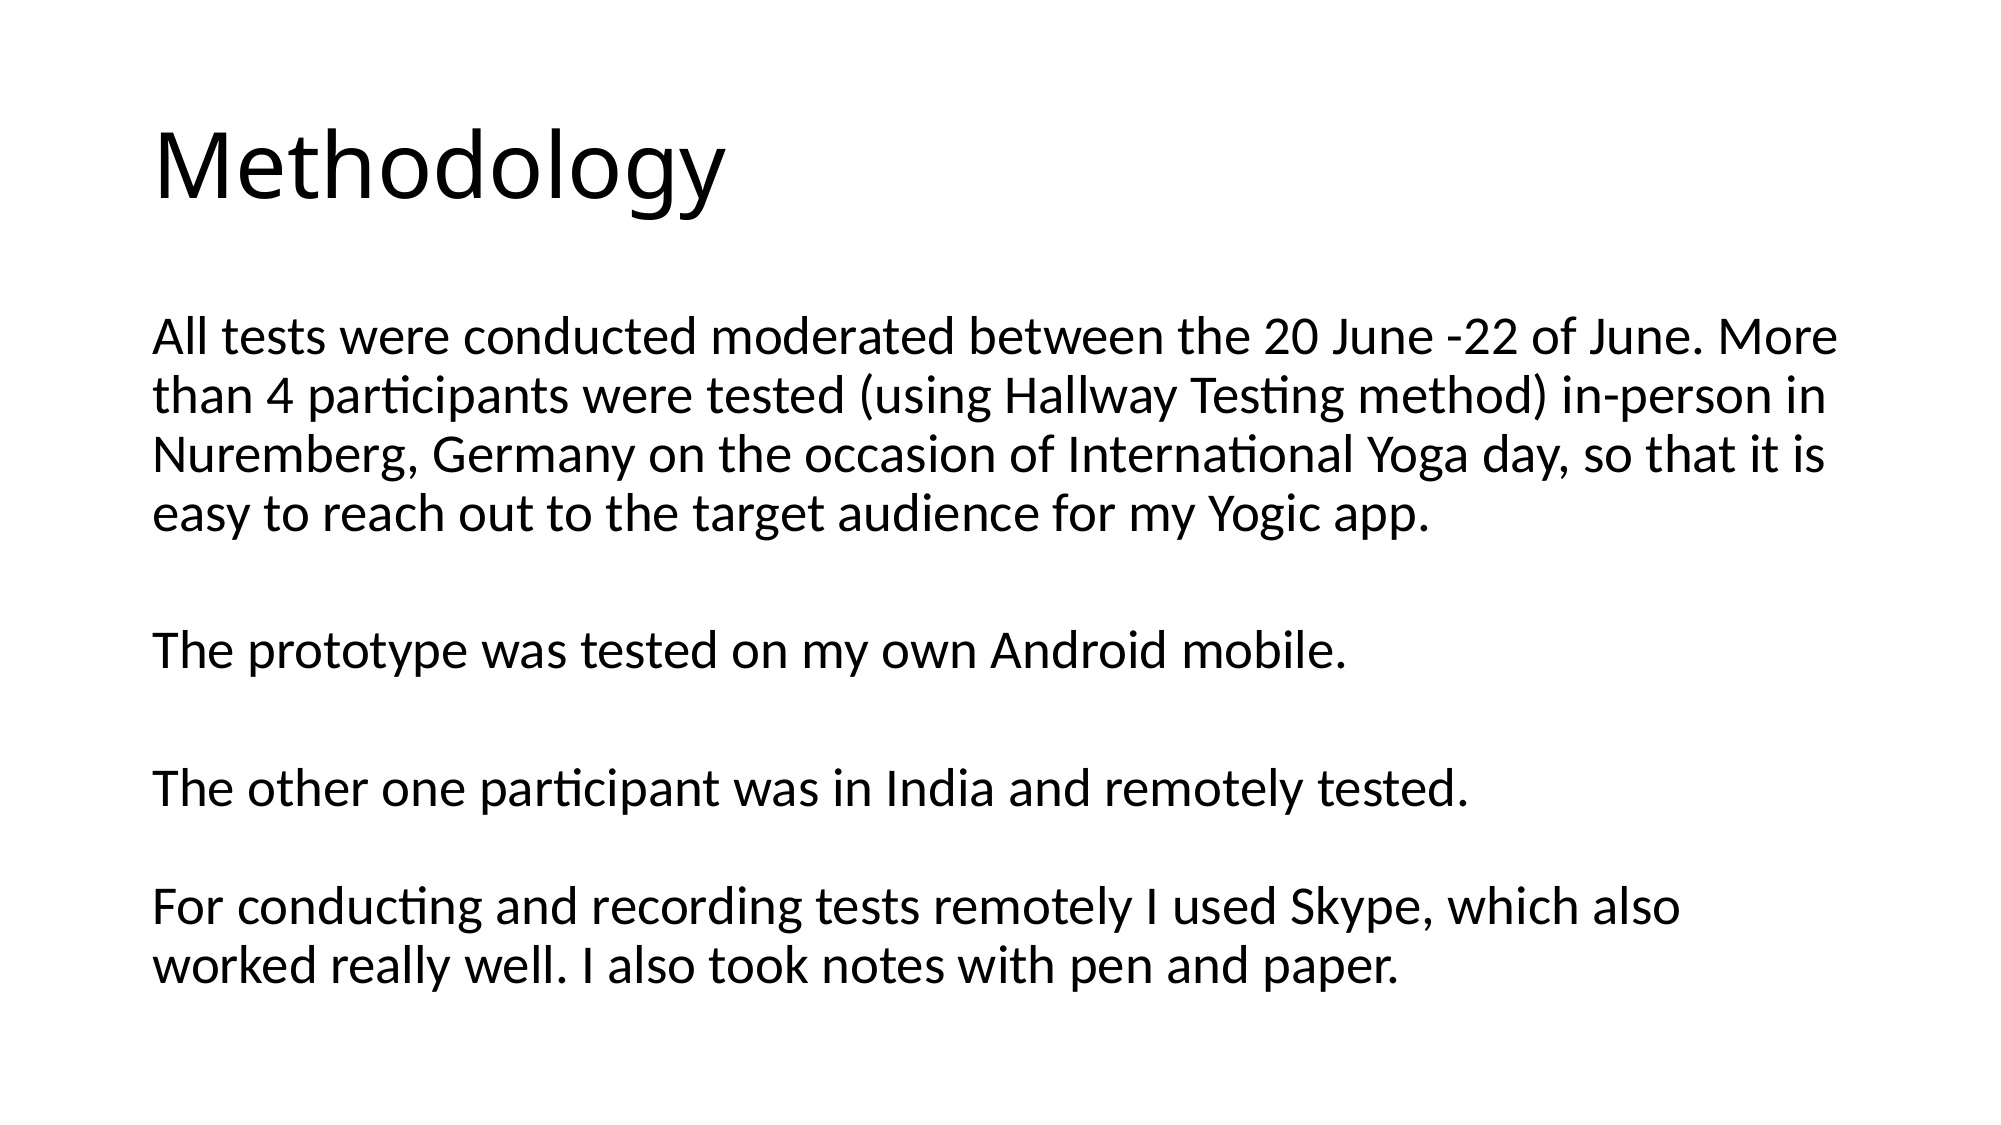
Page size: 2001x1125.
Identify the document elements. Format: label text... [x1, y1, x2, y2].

list All tests were conducted moderated between the 20 June -22 of June. More than 4 participants were tested (using Hallway Testing method) in-person in Nuremberg, Germany on the occasion of International Yoga day, so that it is easy to reach out to the target audience for my Yogic app. The prototype was tested on my own Android mobile. The other one participant was in India and remotely tested. For conducting and recording tests remotely I used Skype, which also worked really well. I also took notes with pen and paper. [137, 299, 1863, 1014]
title Methodology [137, 59, 1863, 278]
